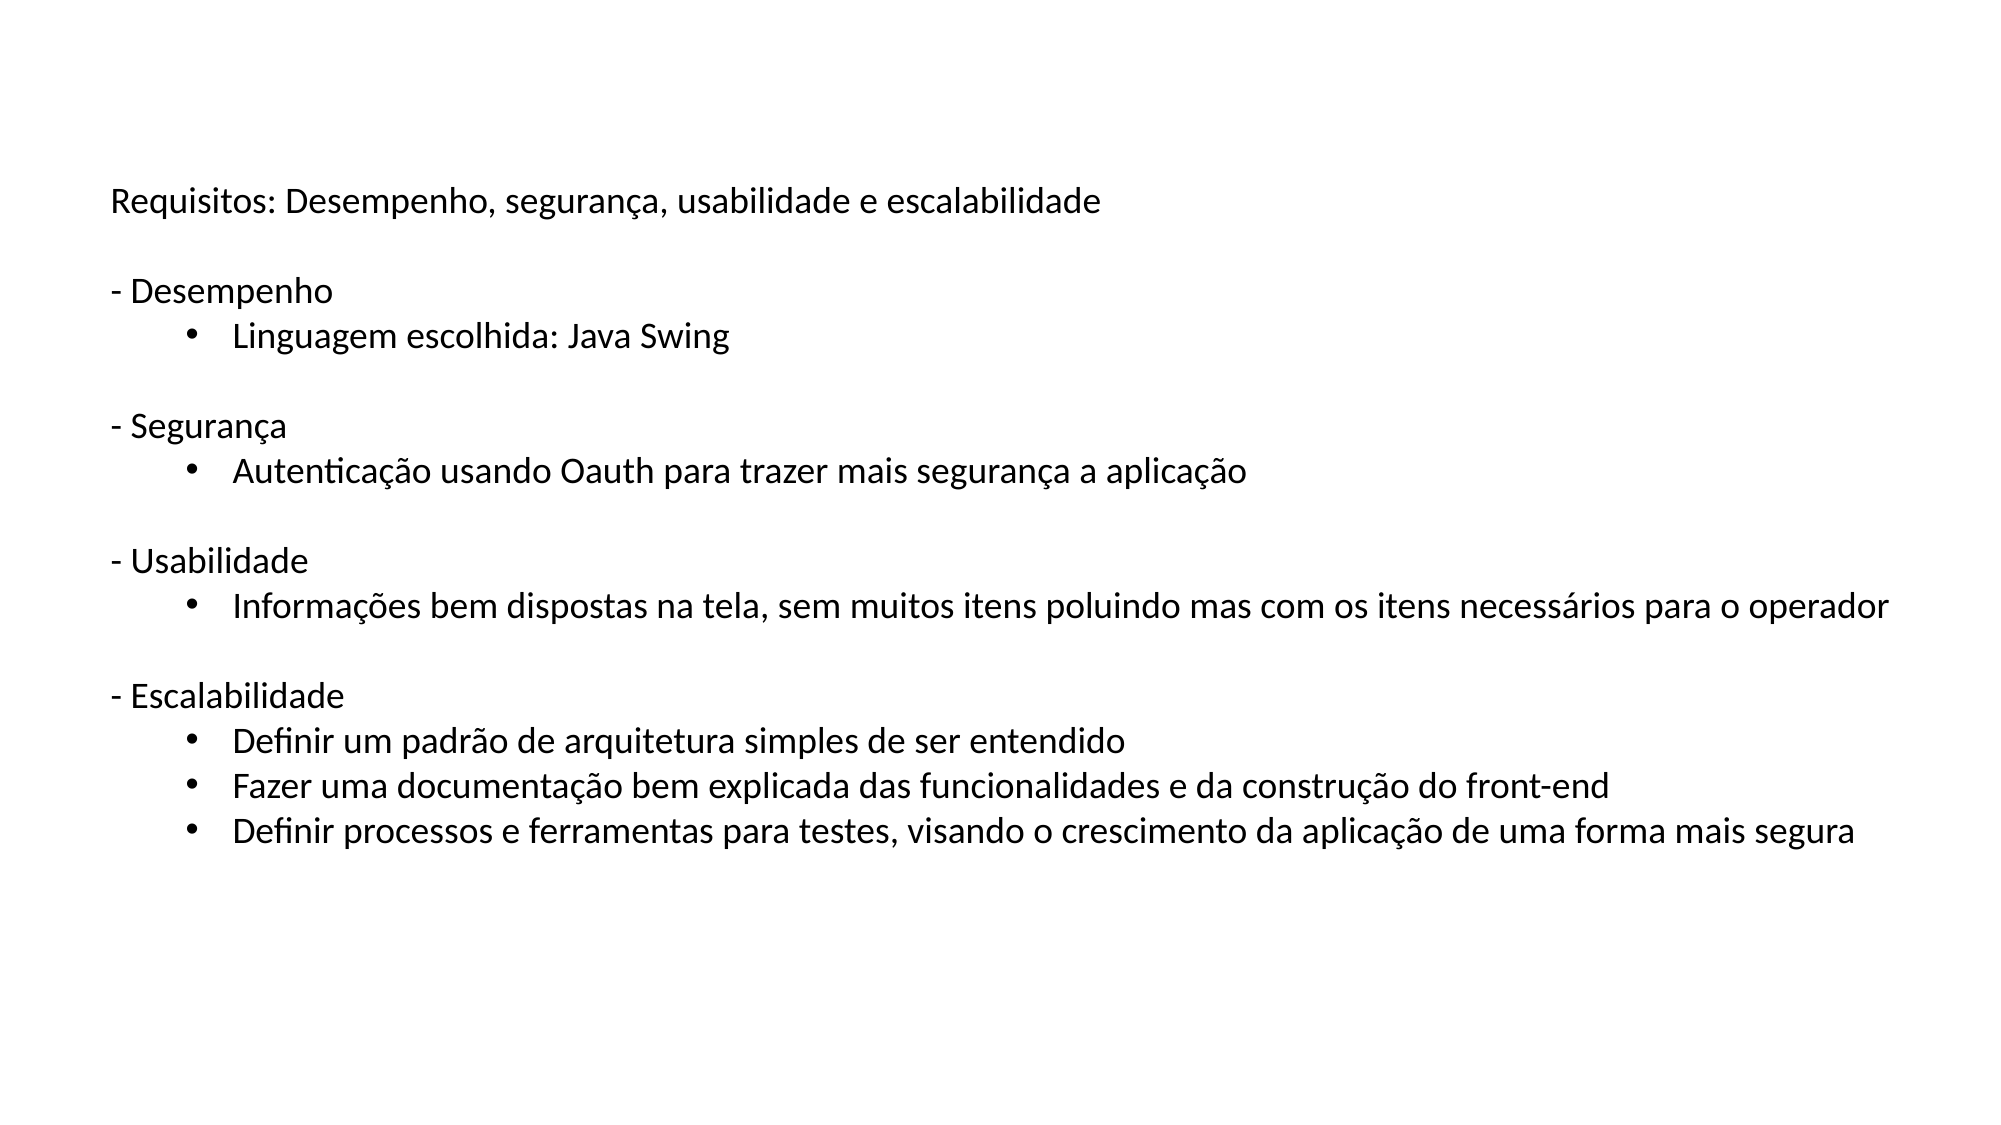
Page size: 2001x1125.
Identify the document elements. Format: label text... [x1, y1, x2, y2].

text_box Requisitos: Desempenho, segurança, usabilidade e escalabilidade - Desempenho Linguagem escolhida: Java Swing - Segurança Autenticação usando Oauth para trazer mais segurança a aplicação - Usabilidade Informações bem dispostas na tela, sem muitos itens poluindo mas com os itens necessários para o operador - Escalabilidade Definir um padrão de arquitetura simples de ser entendido Fazer uma documentação bem explicada das funcionalidades e da construção do front-end Definir processos e ferramentas para testes, visando o crescimento da aplicação de uma forma mais segura [95, 168, 1938, 949]
